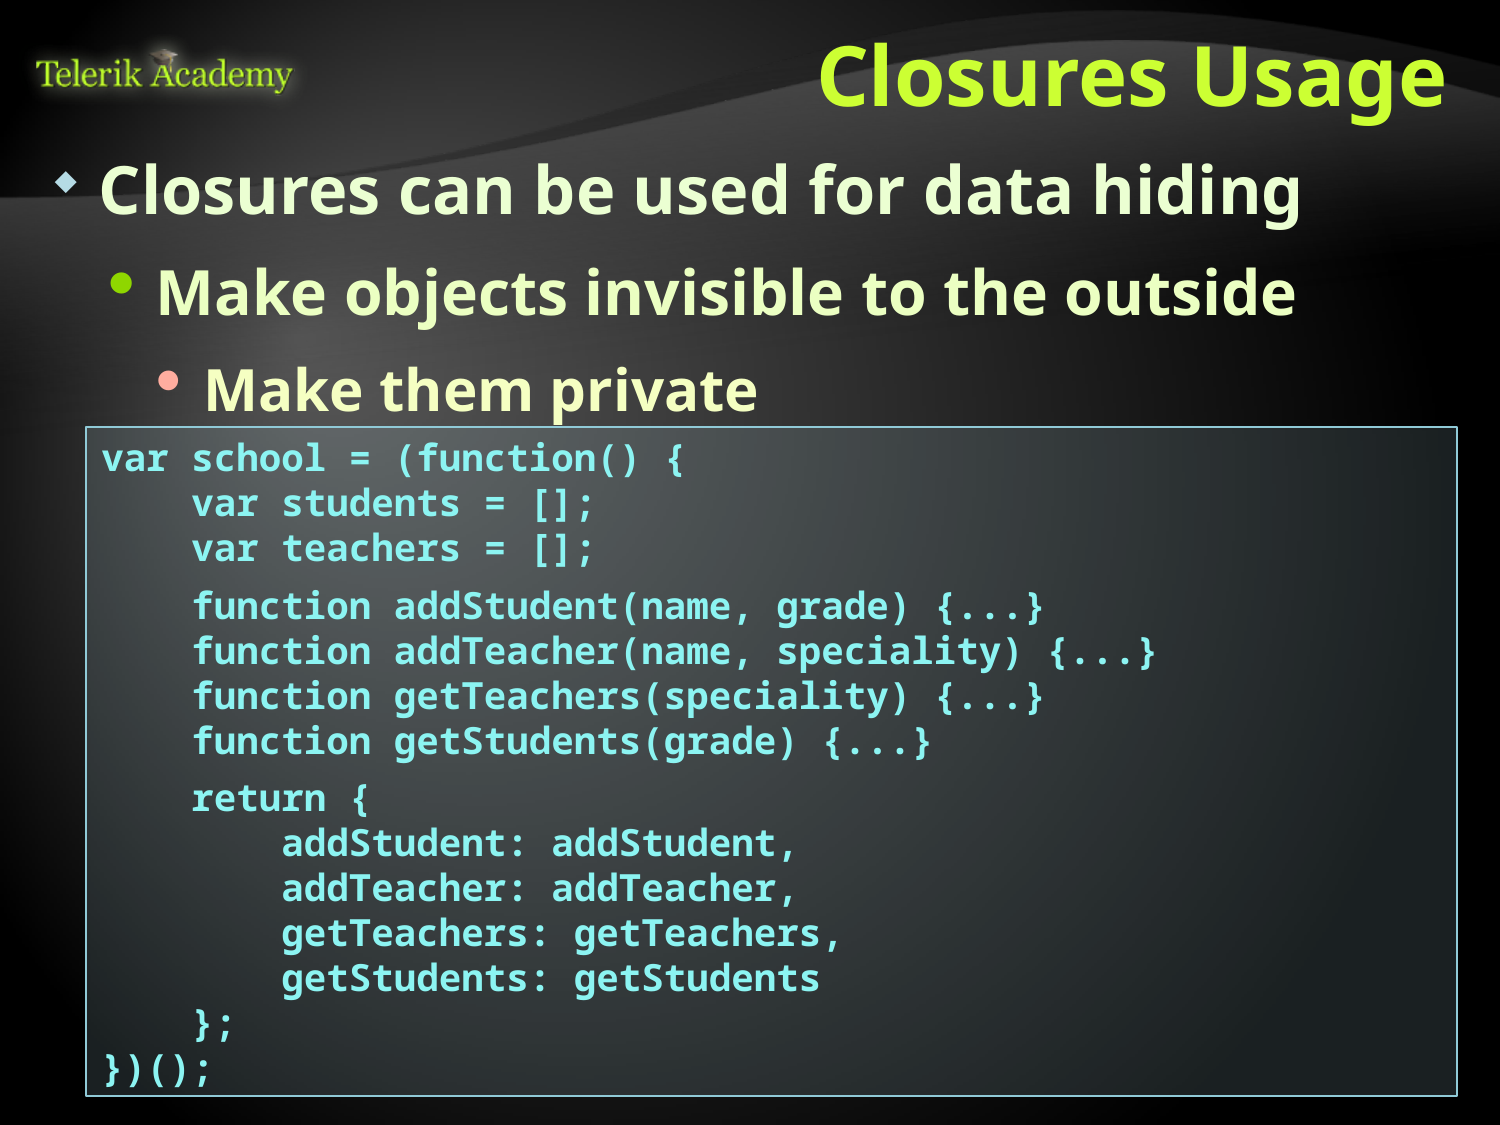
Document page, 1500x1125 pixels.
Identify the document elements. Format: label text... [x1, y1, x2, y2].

picture [0, 0, 1500, 1125]
text_box var school = (function() { var students = []; var teachers = []; function addStudent(name, grade) {...} function addTeacher(name, speciality) {...} function getTeachers(speciality) {...} function getStudents(grade) {...} return { addStudent: addStudent, addTeacher: addTeacher, getTeachers: getTeachers, getStudents: getStudents }; })(); [86, 426, 1457, 1097]
list Closures can be used for data hiding Make objects invisible to the outside Make them private [37, 140, 1463, 443]
title Closures Usage [300, 12, 1463, 140]
